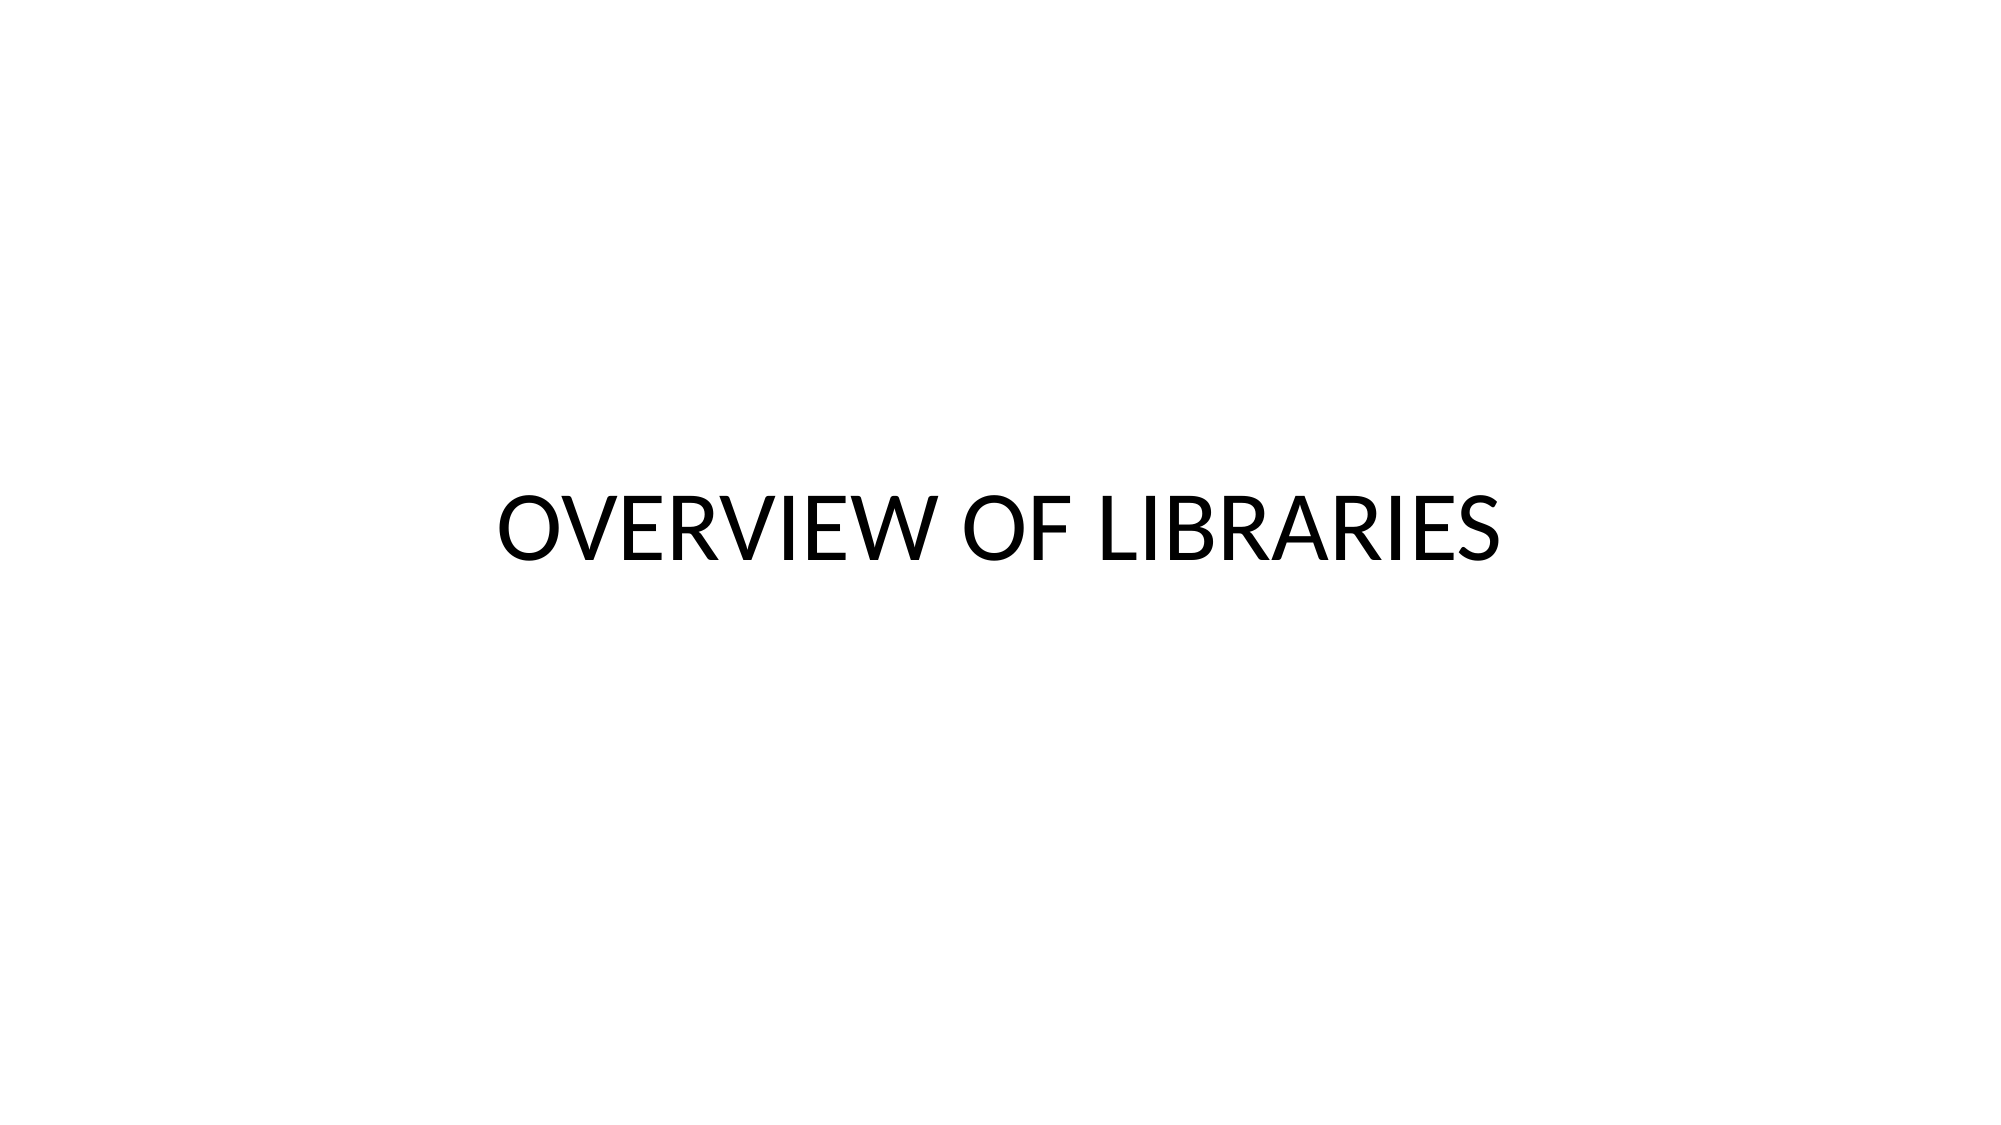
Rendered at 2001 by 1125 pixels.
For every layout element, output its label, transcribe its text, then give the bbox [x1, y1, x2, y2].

list OVERVIEW OF LIBRARIES [137, 41, 1863, 1014]
